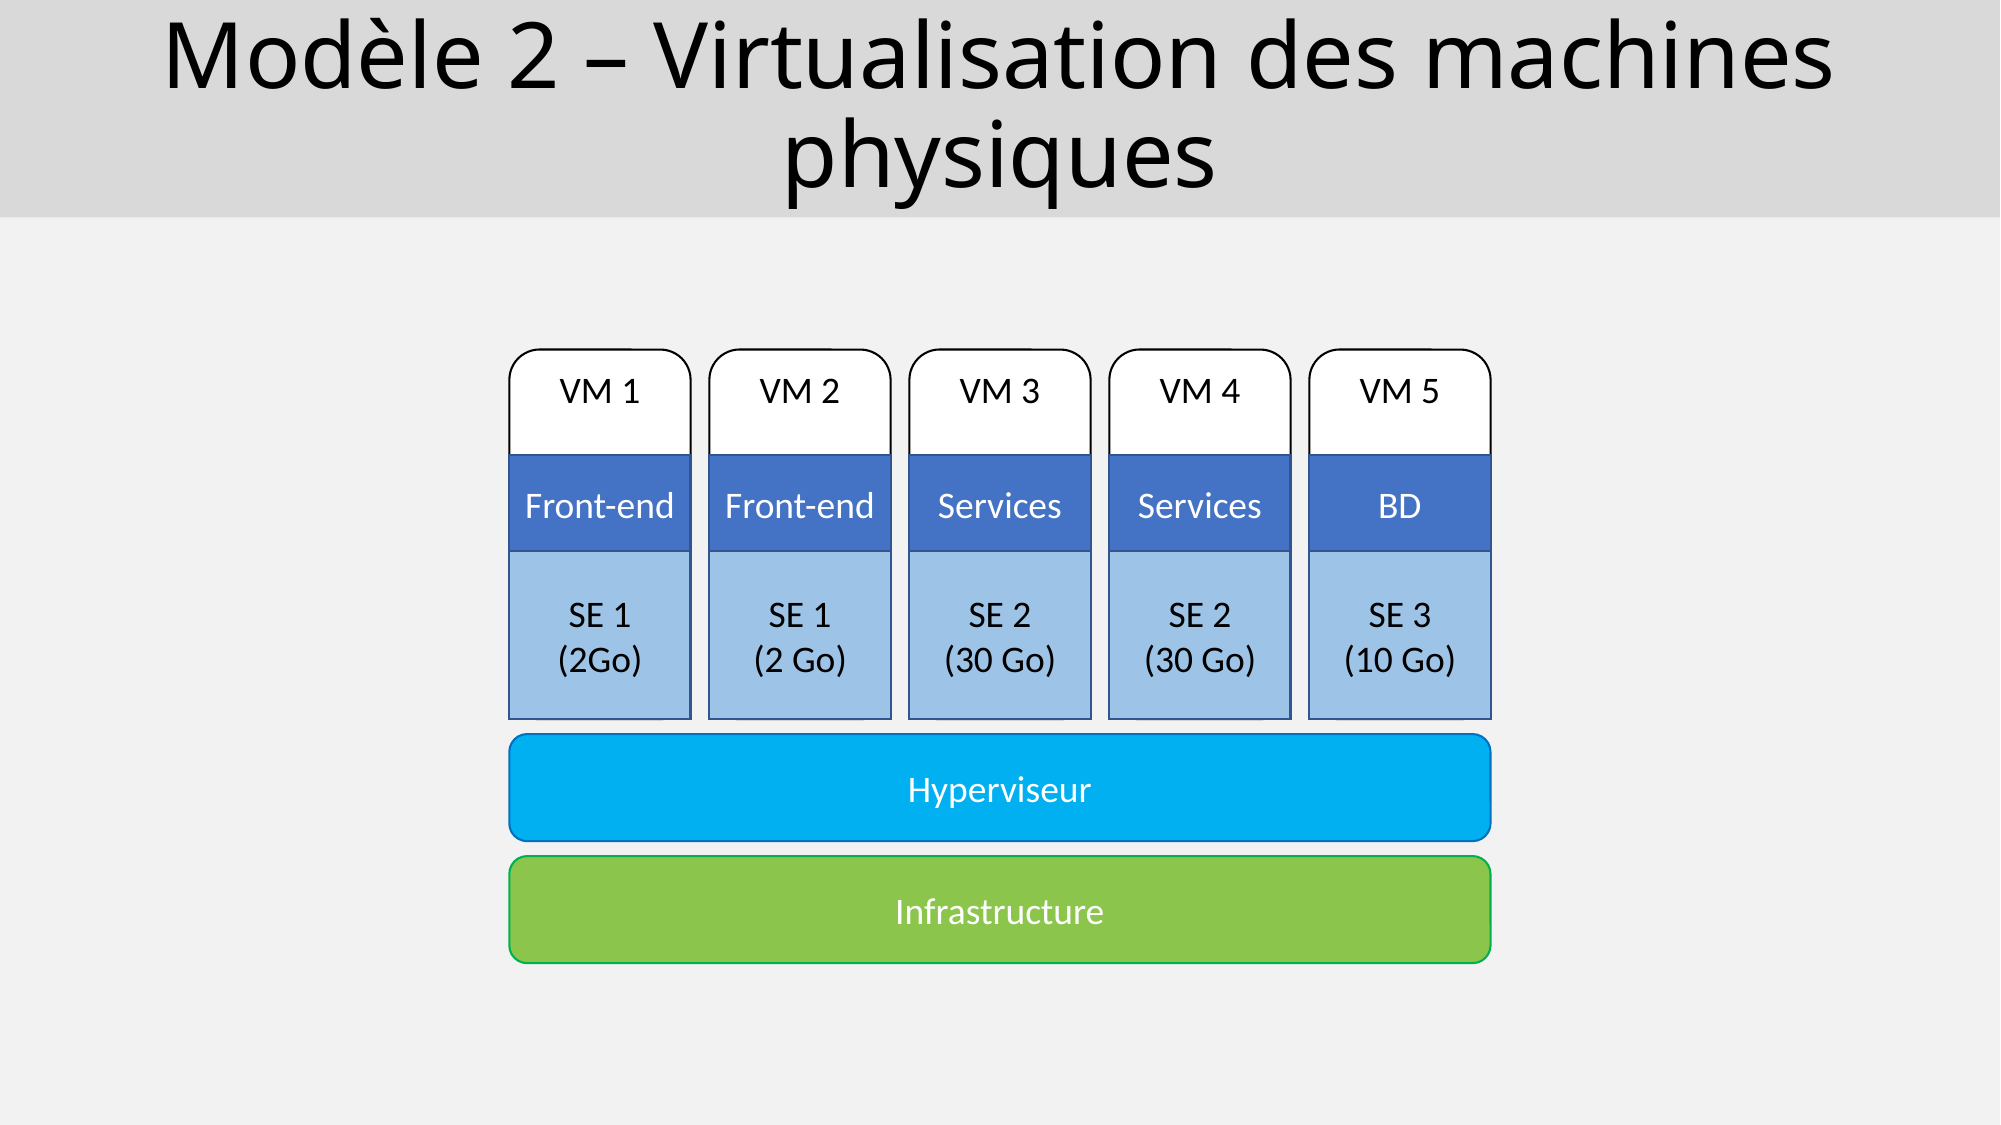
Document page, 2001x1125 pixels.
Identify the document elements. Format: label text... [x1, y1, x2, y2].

title Modèle 2 – Virtualisation des machines physiques [0, 0, 2000, 218]
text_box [509, 349, 1491, 964]
